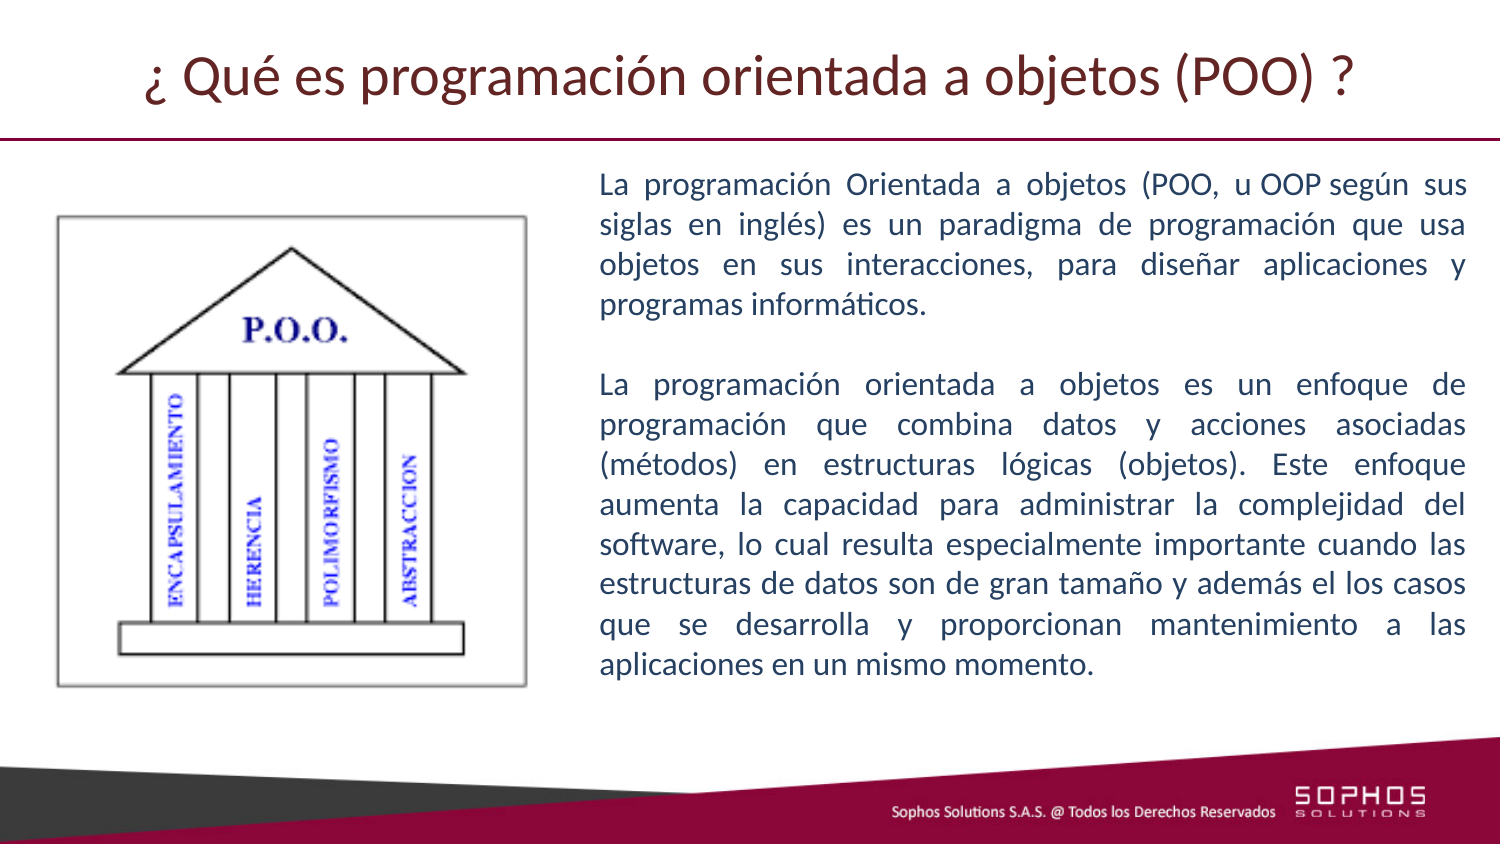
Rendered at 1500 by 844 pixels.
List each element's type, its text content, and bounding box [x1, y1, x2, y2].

picture [0, 141, 1500, 844]
title ¿ Qué es programación orientada a objetos (POO) ? [74, 14, 1425, 130]
text_box La programación Orientada a objetos (POO, u OOP según sus siglas en inglés) es un paradigma de programación que usa objetos en sus interacciones, para diseñar aplicaciones y programas informáticos. La programación orientada a objetos es un enfoque de programación que combina datos y acciones asociadas (métodos) en estructuras lógicas (objetos). Este enfoque aumenta la capacidad para administrar la complejidad del software, lo cual resulta especialmente importante cuando las estructuras de datos son de gran tamaño y además el los casos que se desarrolla y proporcionan mantenimiento a las aplicaciones en un mismo momento. [584, 155, 1483, 727]
picture [0, 0, 1500, 138]
